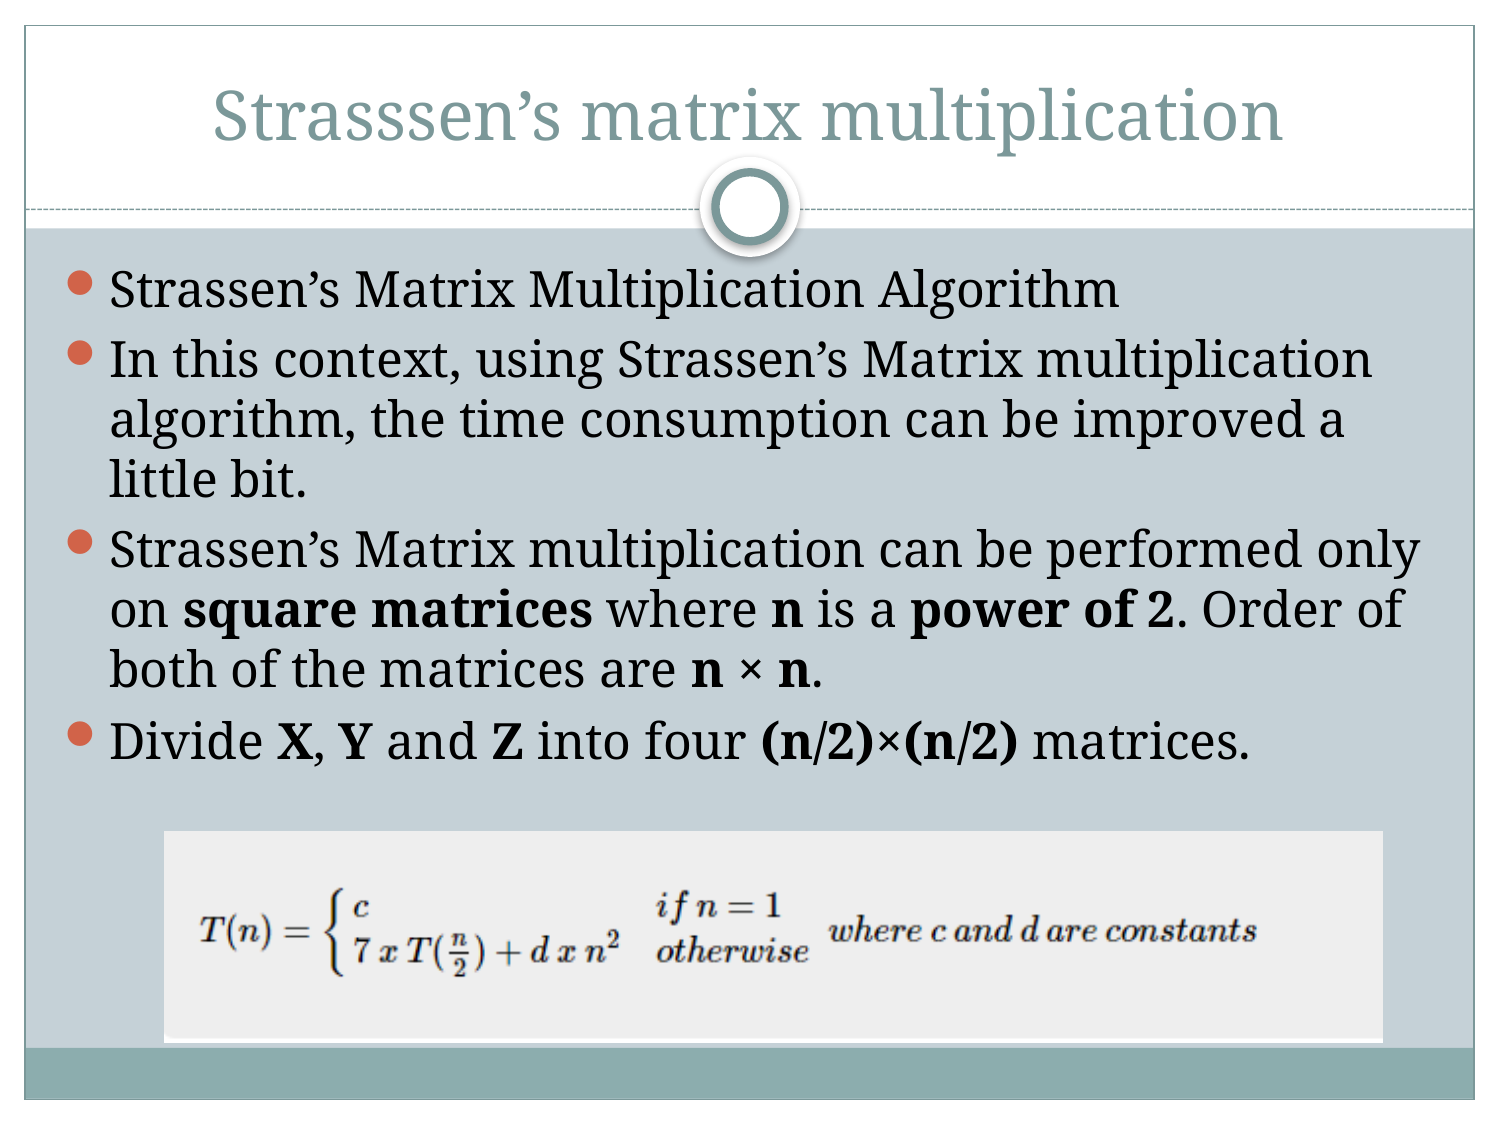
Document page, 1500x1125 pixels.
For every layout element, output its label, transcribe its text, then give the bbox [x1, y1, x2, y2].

title Strasssen’s matrix multiplication [49, 37, 1450, 162]
list Strassen’s Matrix Multiplication Algorithm In this context, using Strassen’s Matrix multiplication algorithm, the time consumption can be improved a little bit. Strassen’s Matrix multiplication can be performed only on square matrices where n is a power of 2. Order of both of the matrices are n × n. Divide X, Y and Z into four (n/2)×(n/2) matrices. [49, 250, 1445, 1001]
picture [163, 831, 1383, 1044]
